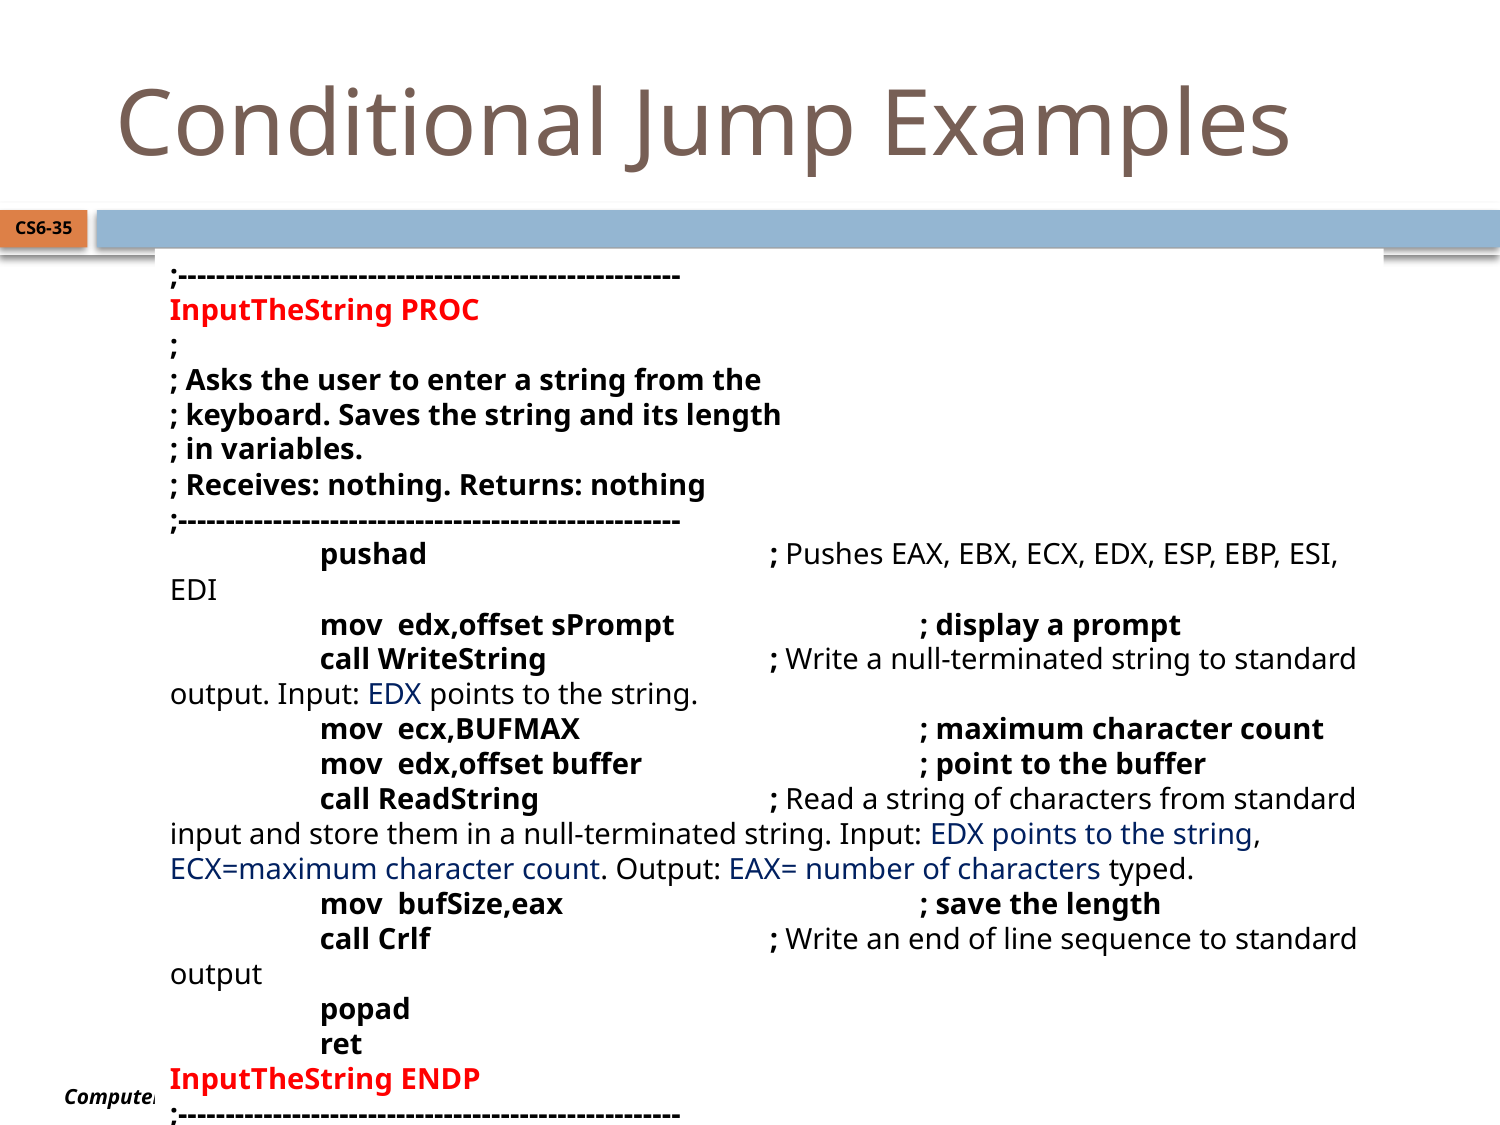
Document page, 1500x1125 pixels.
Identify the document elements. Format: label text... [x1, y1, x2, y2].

slide_number CS6-35 [0, 208, 88, 249]
title Conditional Jump Examples [100, 37, 1438, 200]
text_box ;----------------------------------------------------- InputTheString PROC ; ; Asks the user to enter a string from the ; keyboard. Saves the string and its length ; in variables. ; Receives: nothing. Returns: nothing ;----------------------------------------------------- pushad ; Pushes EAX, EBX, ECX, EDX, ESP, EBP, ESI, EDI mov edx,offset sPrompt ; display a prompt call WriteString ; Write a null-terminated string to standard output. Input: EDX points to the string. mov ecx,BUFMAX ; maximum character count mov edx,offset buffer ; point to the buffer call ReadString ; Read a string of characters from standard input and store them in a null-terminated string. Input: EDX points to the string, ECX=maximum character count. Output: EAX= number of characters typed. mov bufSize,eax ; save the length call Crlf ; Write an end of line sequence to standard output popad ret InputTheString ENDP ;----------------------------------------------------- [154, 248, 1384, 1125]
